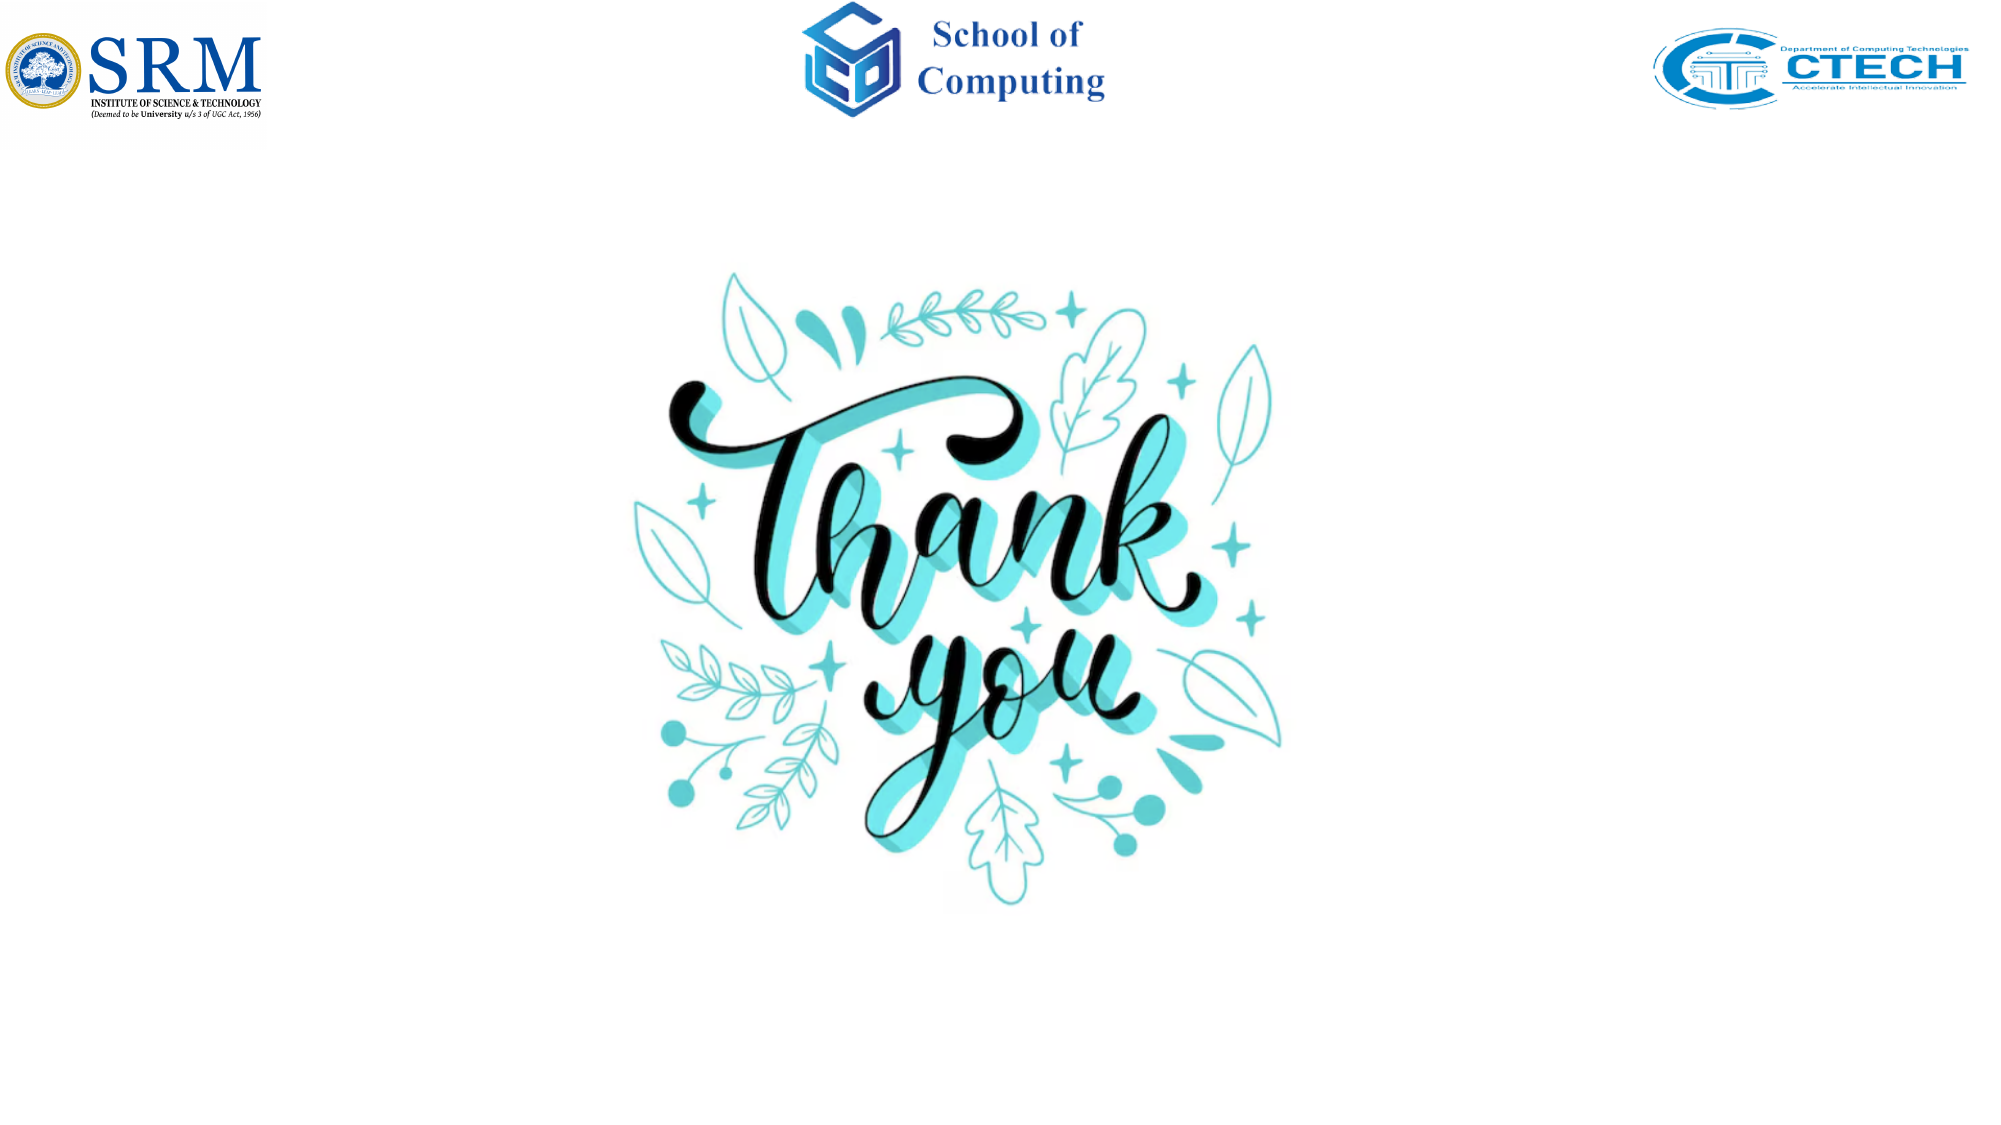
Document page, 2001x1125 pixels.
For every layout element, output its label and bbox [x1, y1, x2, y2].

picture [0, 2, 267, 151]
picture [795, 0, 1109, 119]
picture [592, 218, 1312, 942]
picture [1624, 0, 2000, 141]
